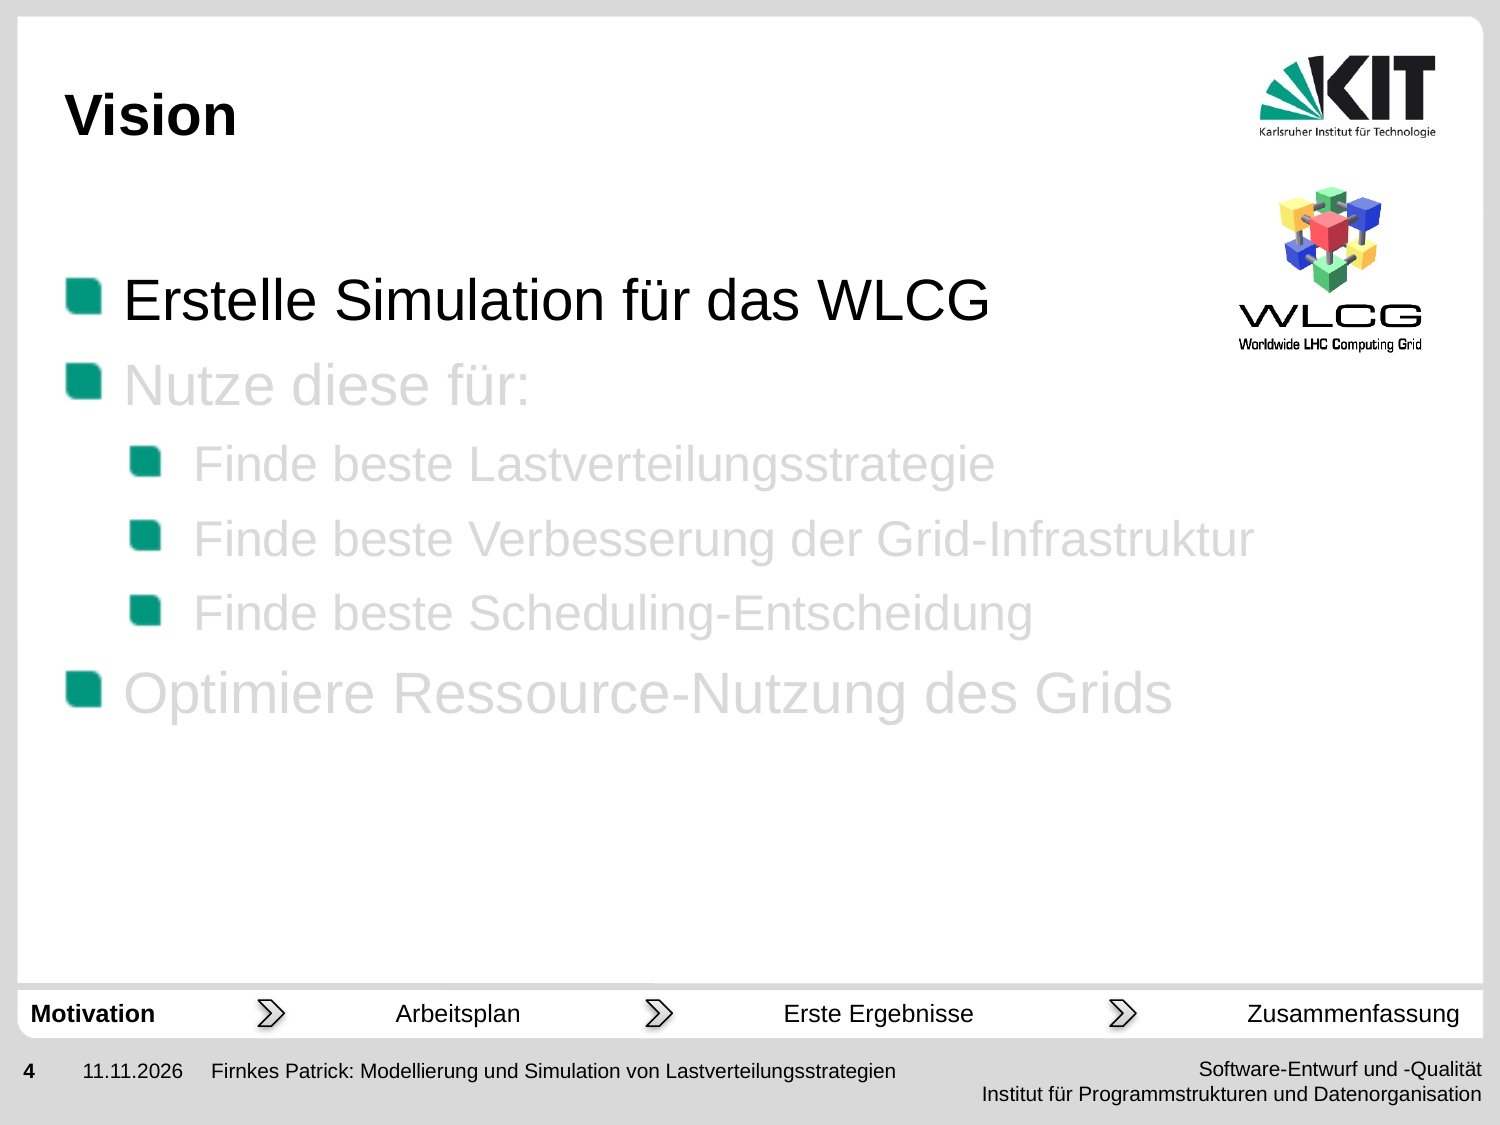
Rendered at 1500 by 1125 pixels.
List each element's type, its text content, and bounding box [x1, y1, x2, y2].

picture [0, 0, 1500, 1125]
list Erstelle Simulation für das WLCG Nutze diese für: Finde beste Lastverteilungsstrategie Finde beste Verbesserung der Grid-Infrastruktur Finde beste Scheduling-Entscheidung Optimiere Ressource-Nutzung des Grids [63, 262, 1437, 953]
title Vision [63, 54, 1199, 148]
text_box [0, 986, 1489, 1037]
footer Firnkes Patrick: Modellierung und Simulation von Lastverteilungsstrategien [210, 1056, 957, 1117]
